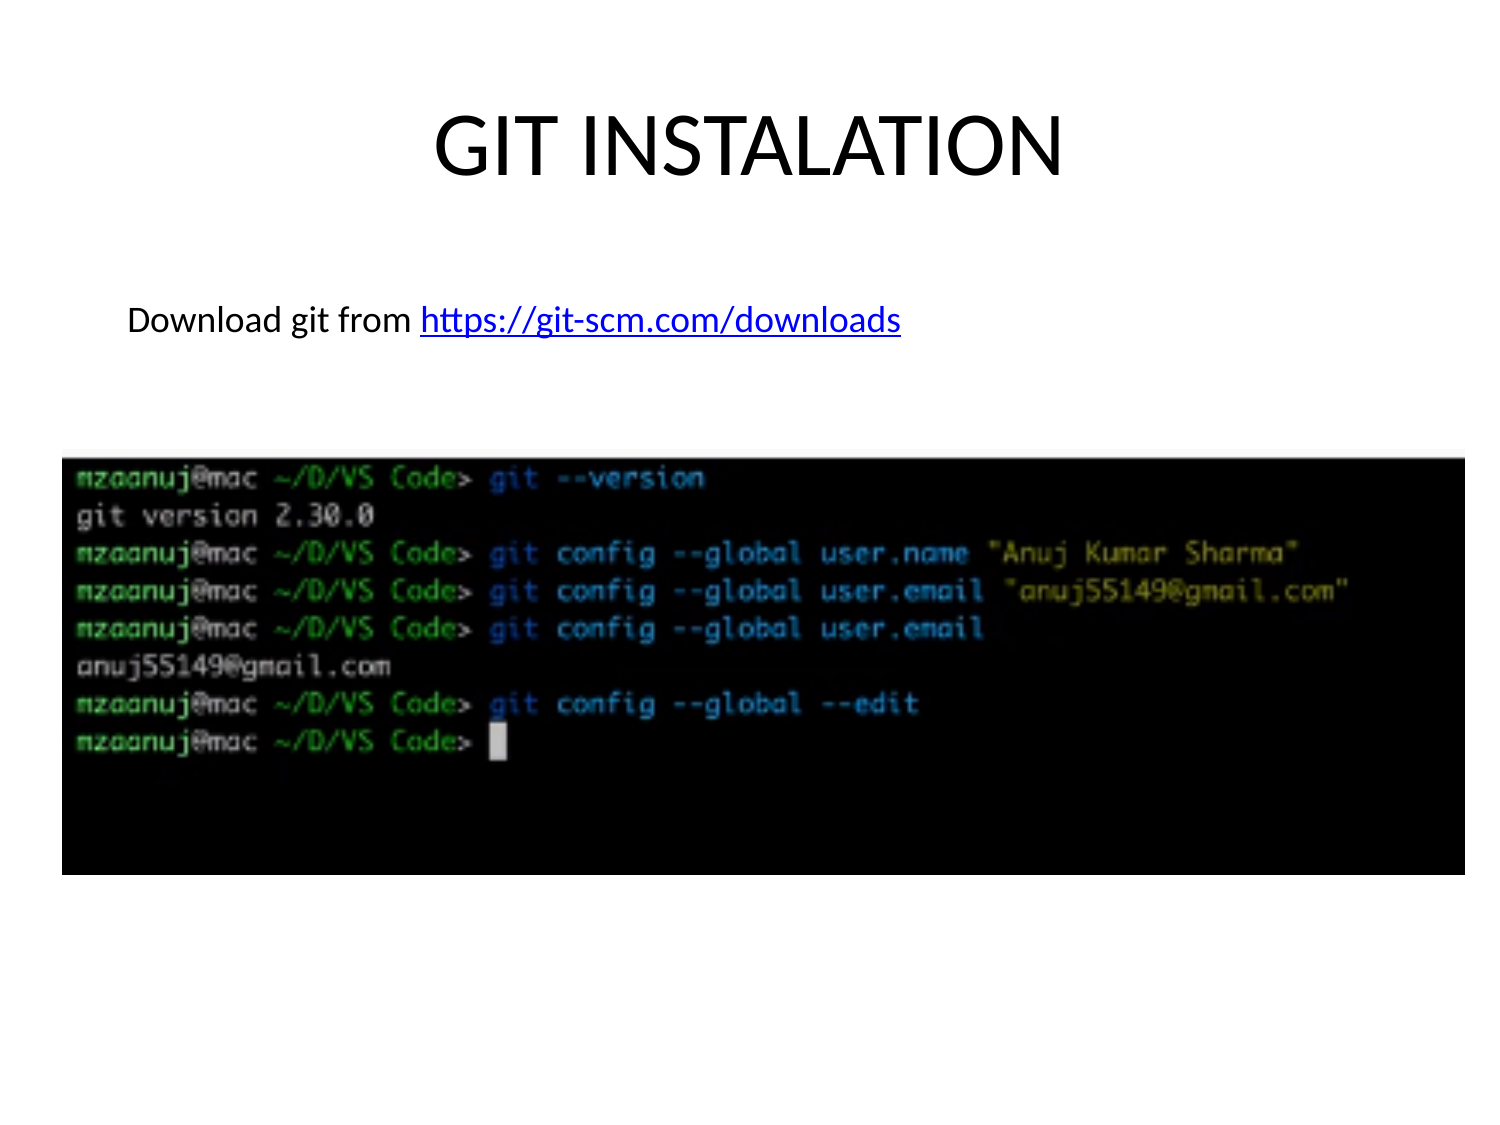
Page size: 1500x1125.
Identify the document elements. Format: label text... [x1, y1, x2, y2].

title GIT INSTALATION [75, 45, 1425, 233]
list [62, 449, 1465, 876]
text_box Download git from https://git-scm.com/downloads [112, 287, 1100, 348]
